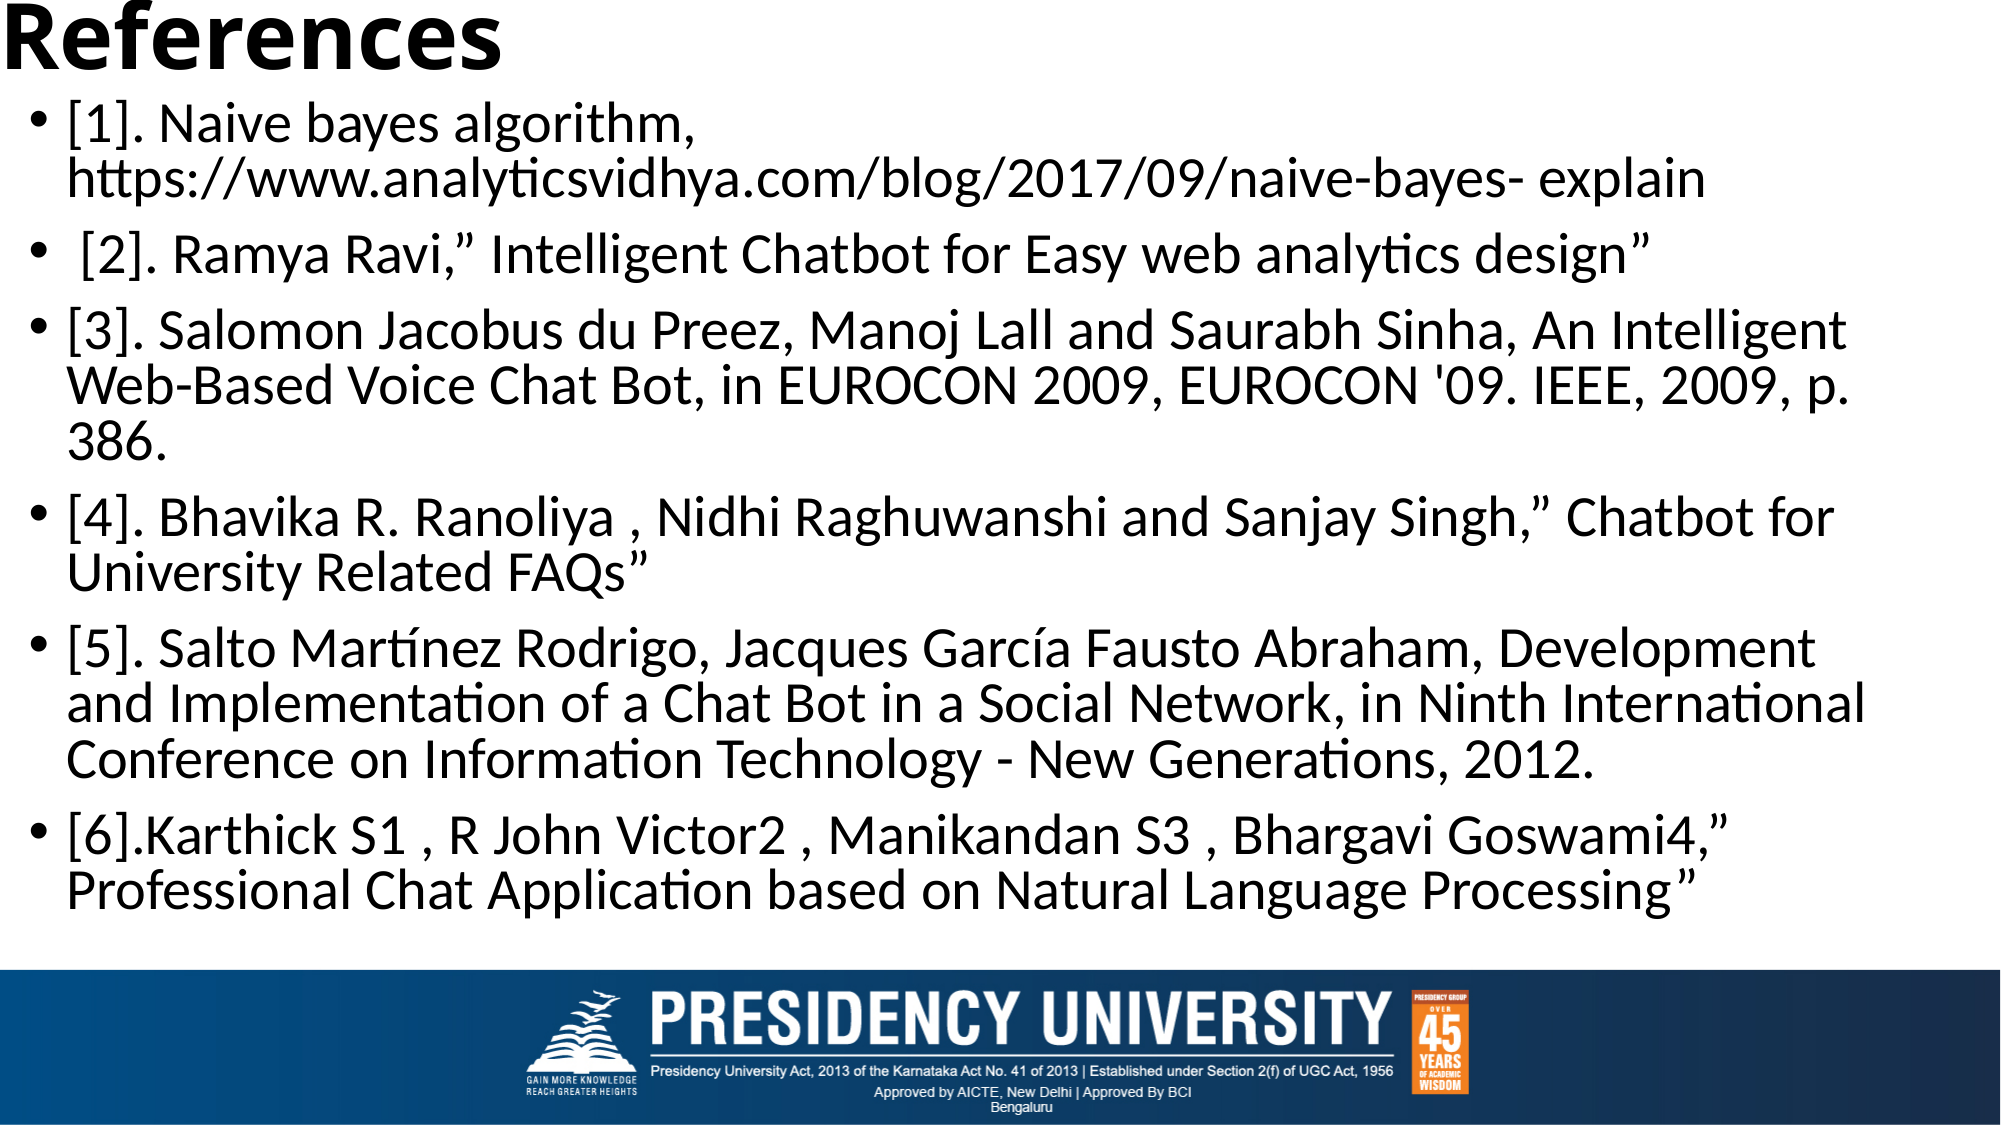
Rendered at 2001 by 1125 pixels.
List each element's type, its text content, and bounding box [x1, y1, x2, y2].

picture [0, 0, 2001, 1125]
title References [0, 0, 1710, 150]
list [1]. Naive bayes algorithm, https://www.analyticsvidhya.com/blog/2017/09/naive-bayes- explain [2]. Ramya Ravi,” Intelligent Chatbot for Easy web analytics design” [3]. Salomon Jacobus du Preez, Manoj Lall and Saurabh Sinha, An Intelligent Web-Based Voice Chat Bot, in EUROCON 2009, EUROCON '09. IEEE, 2009, p. 386. [4]. Bhavika R. Ranoliya , Nidhi Raghuwanshi and Sanjay Singh,” Chatbot for University Related FAQs” [5]. Salto Martínez Rodrigo, Jacques García Fausto Abraham, Development and Implementation of a Chat Bot in a Social Network, in Ninth International Conference on Information Technology - New Generations, 2012. [6].Karthick S1 , R John Victor2 , Manikandan S3 , Bhargavi Goswami4,” Professional Chat Application based on Natural Language Processing” [13, 89, 1929, 948]
